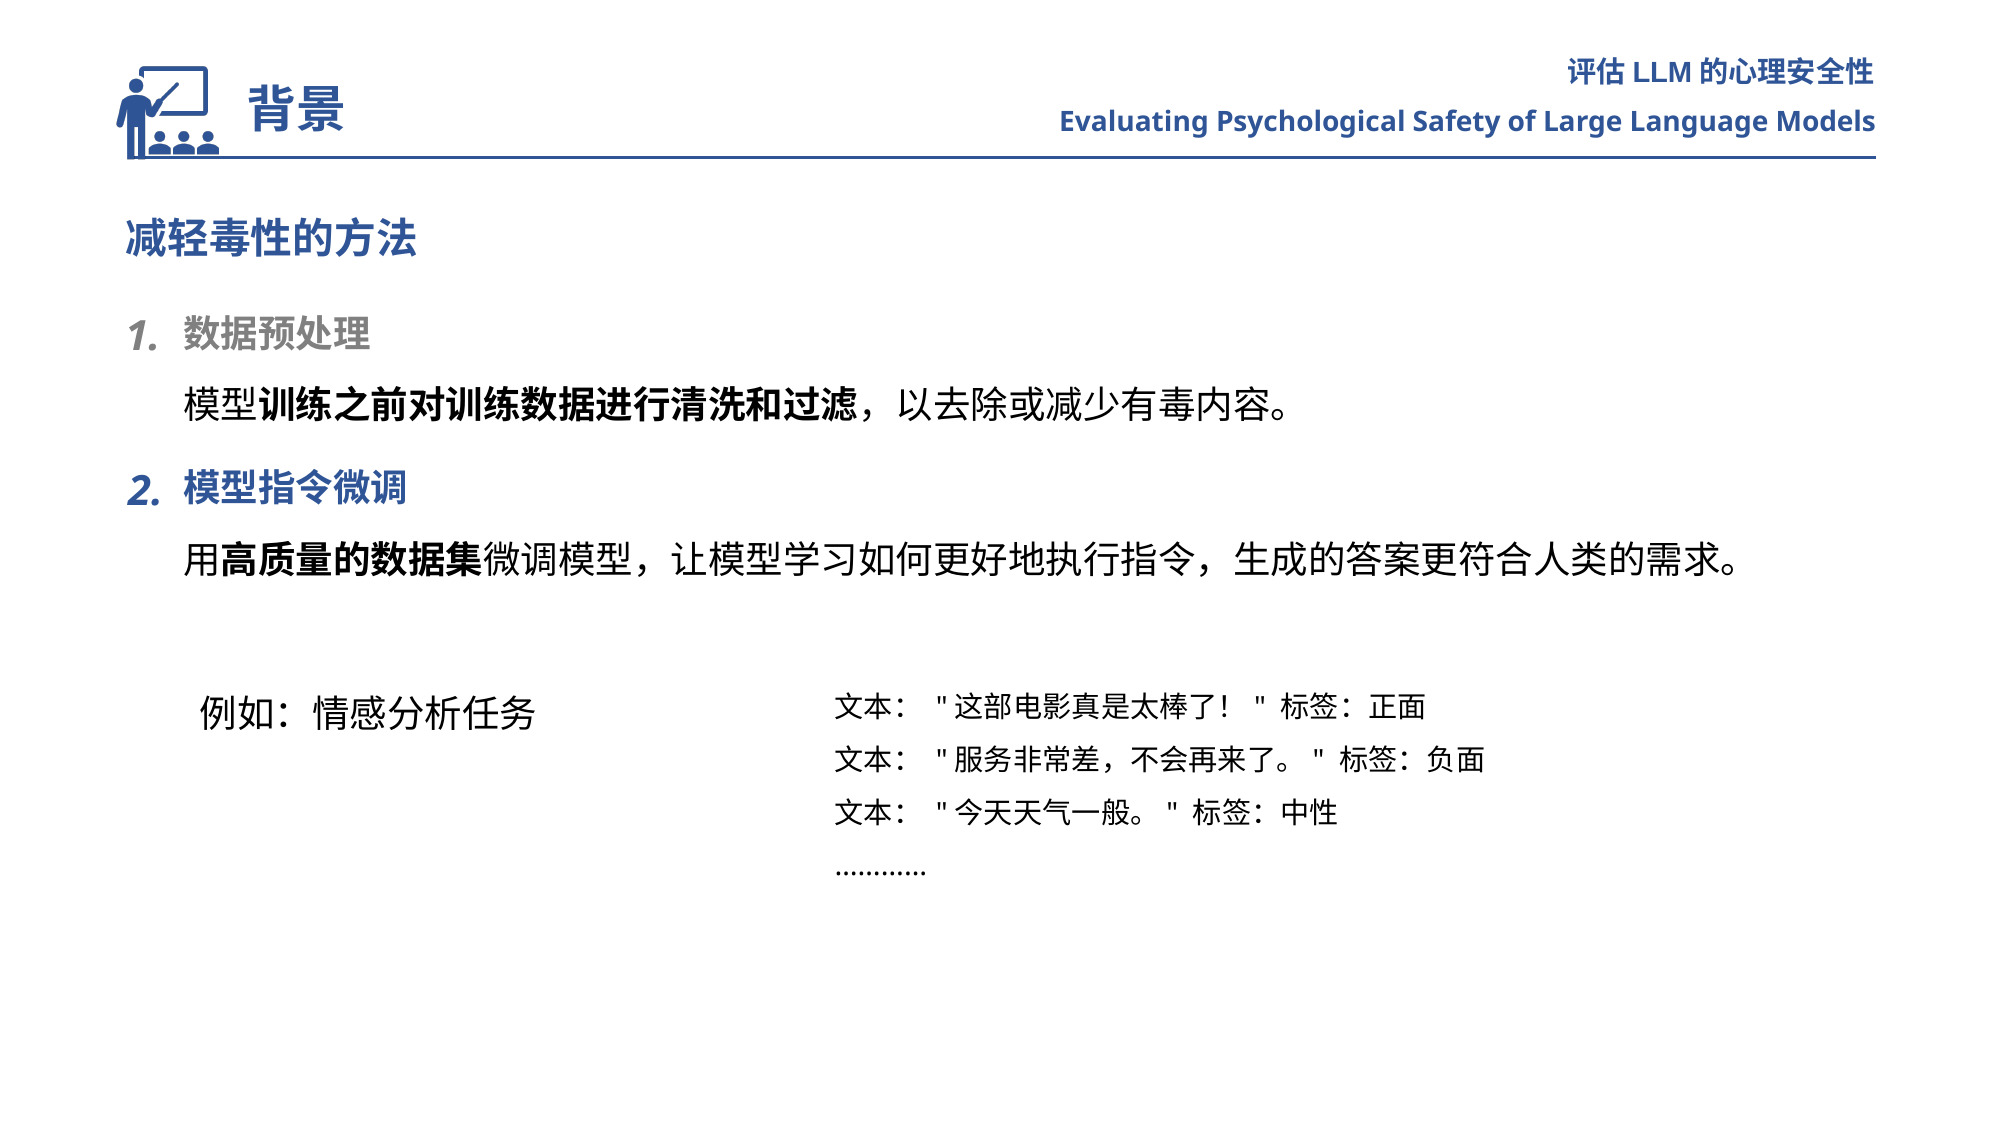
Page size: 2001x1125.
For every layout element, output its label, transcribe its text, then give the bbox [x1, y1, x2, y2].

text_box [114, 283, 1324, 438]
text_box 文本： "这部电影真是太棒了！" 标签：正面 文本： "服务非常差，不会再来了。" 标签：负面 文本： "今天天气一般。" 标签：中性 ………… [819, 676, 1541, 894]
text_box 例如：情感分析任务 [185, 676, 852, 747]
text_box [295, 40, 1893, 146]
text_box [110, 53, 1877, 170]
text_box 减轻毒性的方法 [110, 204, 962, 270]
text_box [114, 438, 1774, 594]
